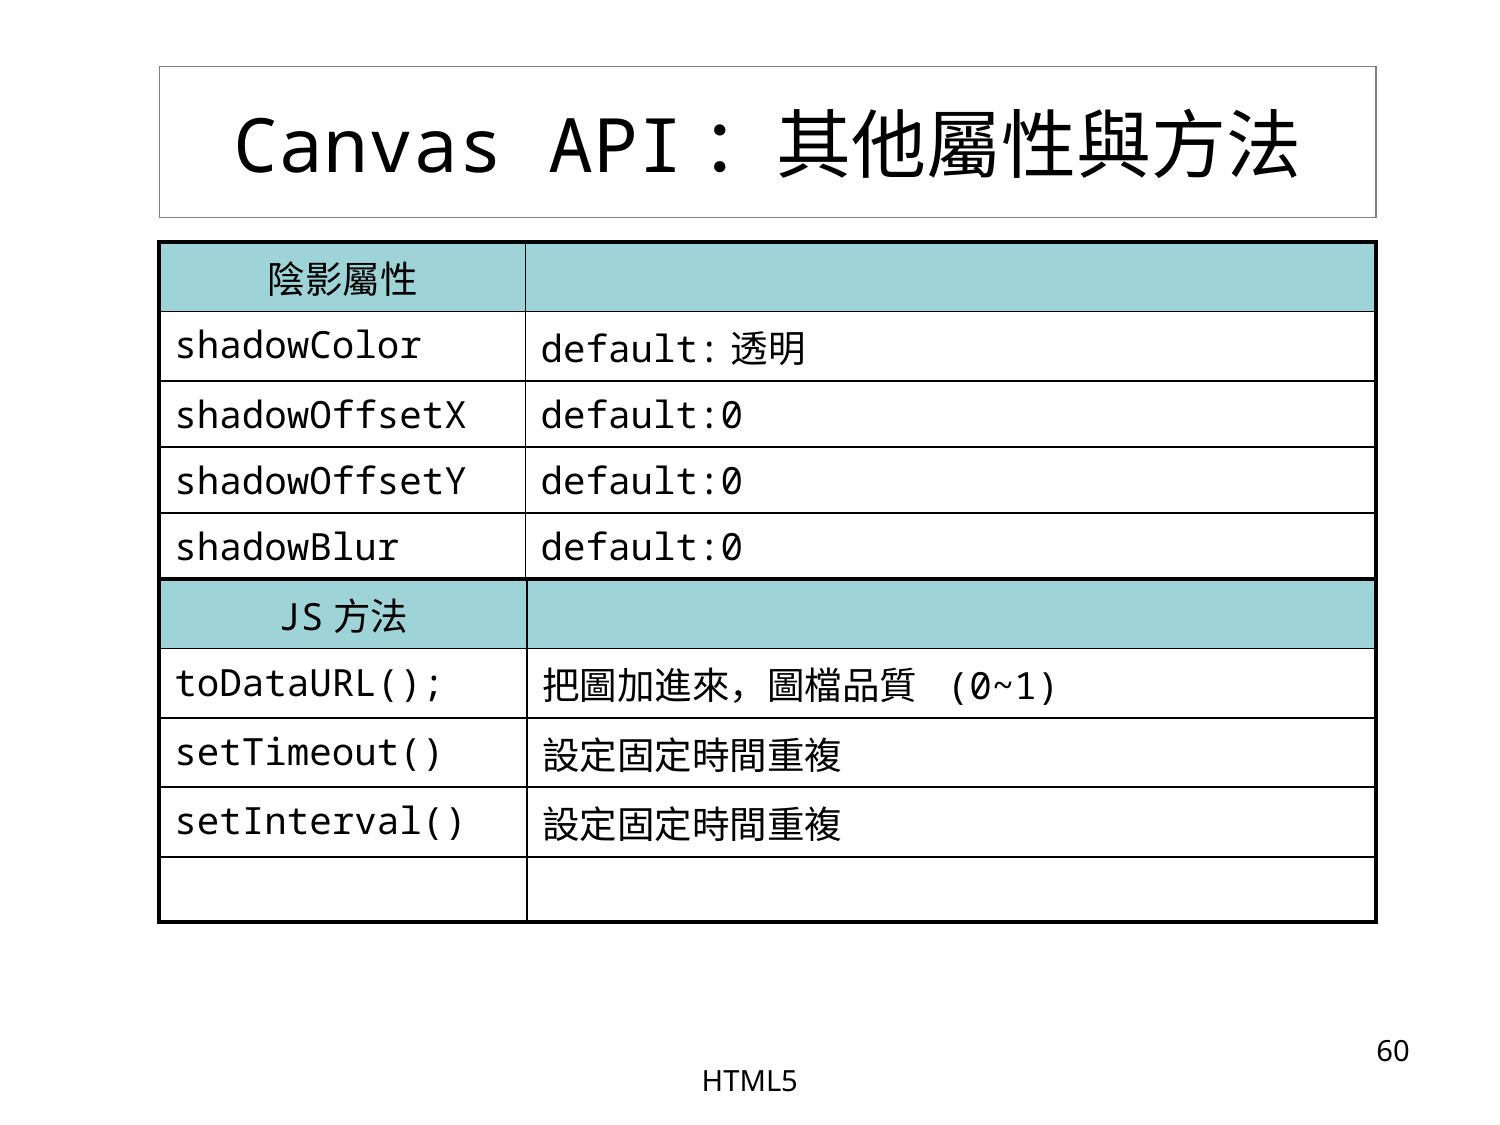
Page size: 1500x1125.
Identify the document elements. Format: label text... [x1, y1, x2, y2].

table_header [528, 581, 1374, 648]
table_cell shadowBlur [161, 514, 525, 577]
table_cell setTimeout() [161, 719, 526, 786]
table_cell shadowColor [161, 312, 525, 380]
table_header JS方法 [161, 581, 526, 648]
table_cell default:透明 [526, 312, 1374, 380]
table_cell 把圖加進來，圖檔品質 (0~1) [528, 649, 1374, 717]
table_cell [528, 858, 1374, 920]
text_box HTML5 [512, 1054, 988, 1125]
title Canvas API：其他屬性與方法 [159, 66, 1376, 218]
table_cell 設定固定時間重複 [528, 788, 1374, 856]
table_cell default:0 [526, 448, 1374, 512]
table_header 陰影屬性 [161, 244, 525, 311]
table_cell default:0 [526, 514, 1374, 577]
table_cell setInterval() [161, 788, 526, 856]
table_cell [161, 858, 526, 920]
table_cell shadowOffsetY [161, 448, 525, 512]
table_cell default:0 [526, 382, 1374, 446]
text_box ‹#› [1074, 1024, 1425, 1103]
table_cell shadowOffsetX [161, 382, 525, 446]
table_header [526, 244, 1374, 311]
table_cell 設定固定時間重複 [528, 719, 1374, 786]
table_cell toDataURL(); [161, 649, 526, 717]
